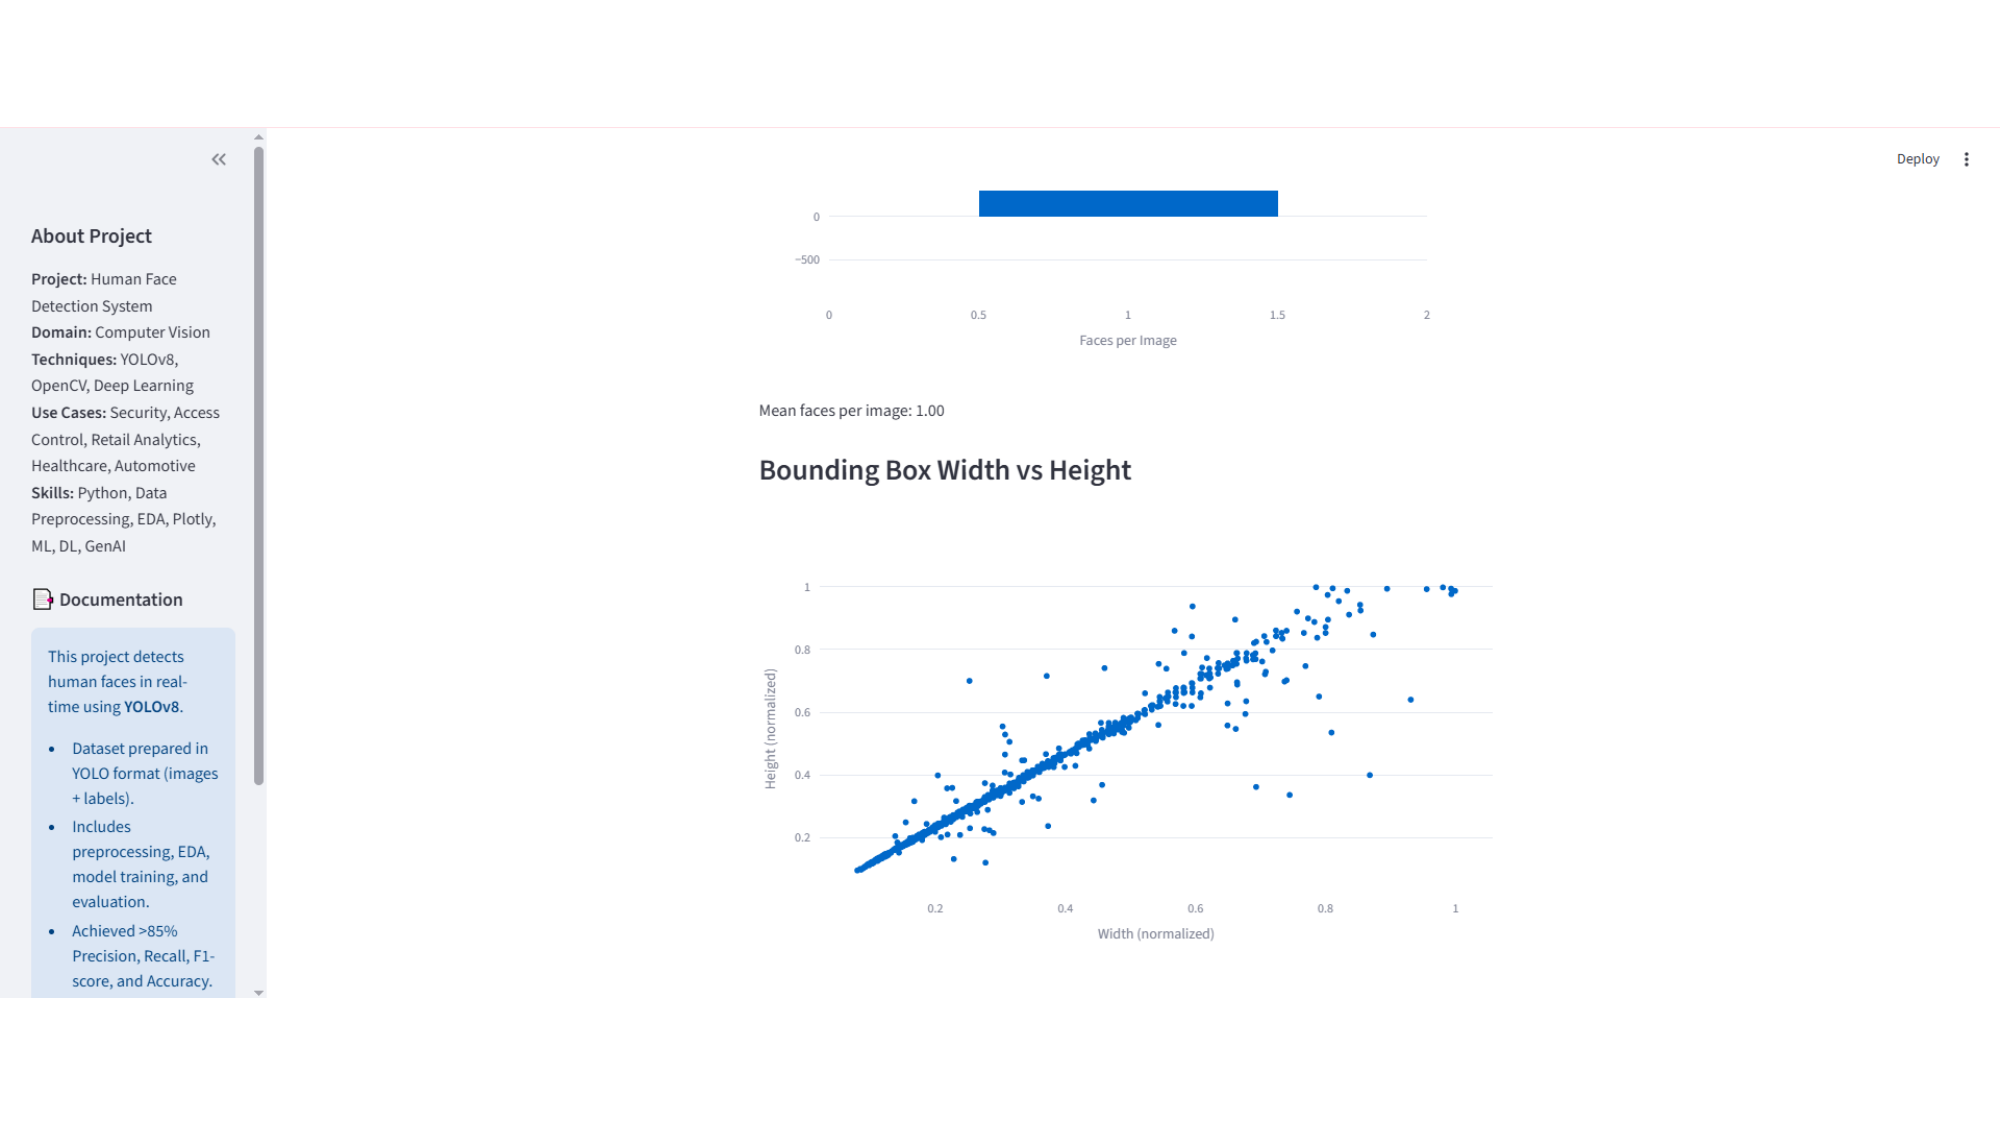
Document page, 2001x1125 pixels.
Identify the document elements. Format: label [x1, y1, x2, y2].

picture [0, 127, 2000, 998]
